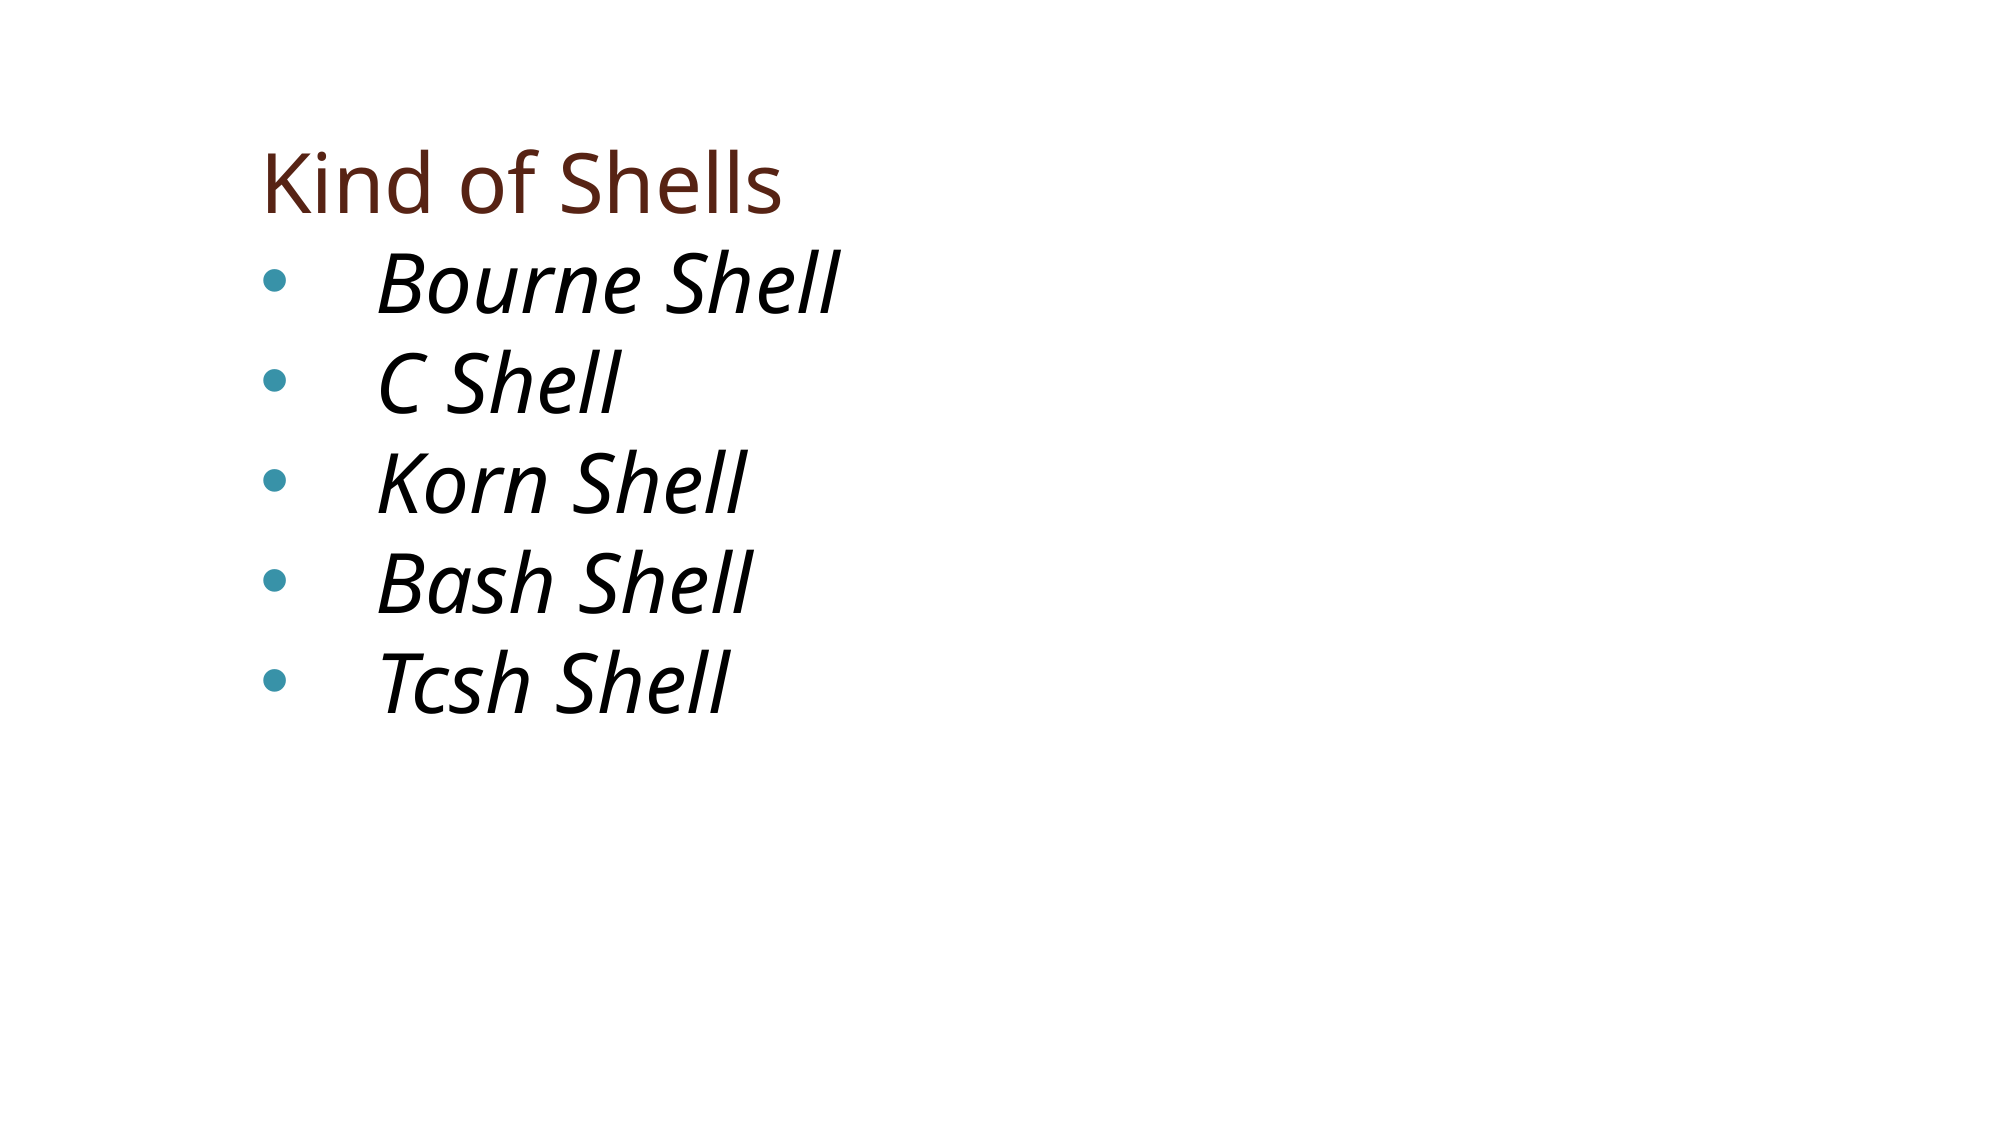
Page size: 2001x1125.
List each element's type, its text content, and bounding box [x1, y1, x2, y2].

text_box Kind of Shells Bourne Shell C Shell Korn Shell Bash Shell Tcsh Shell [245, 122, 1500, 738]
